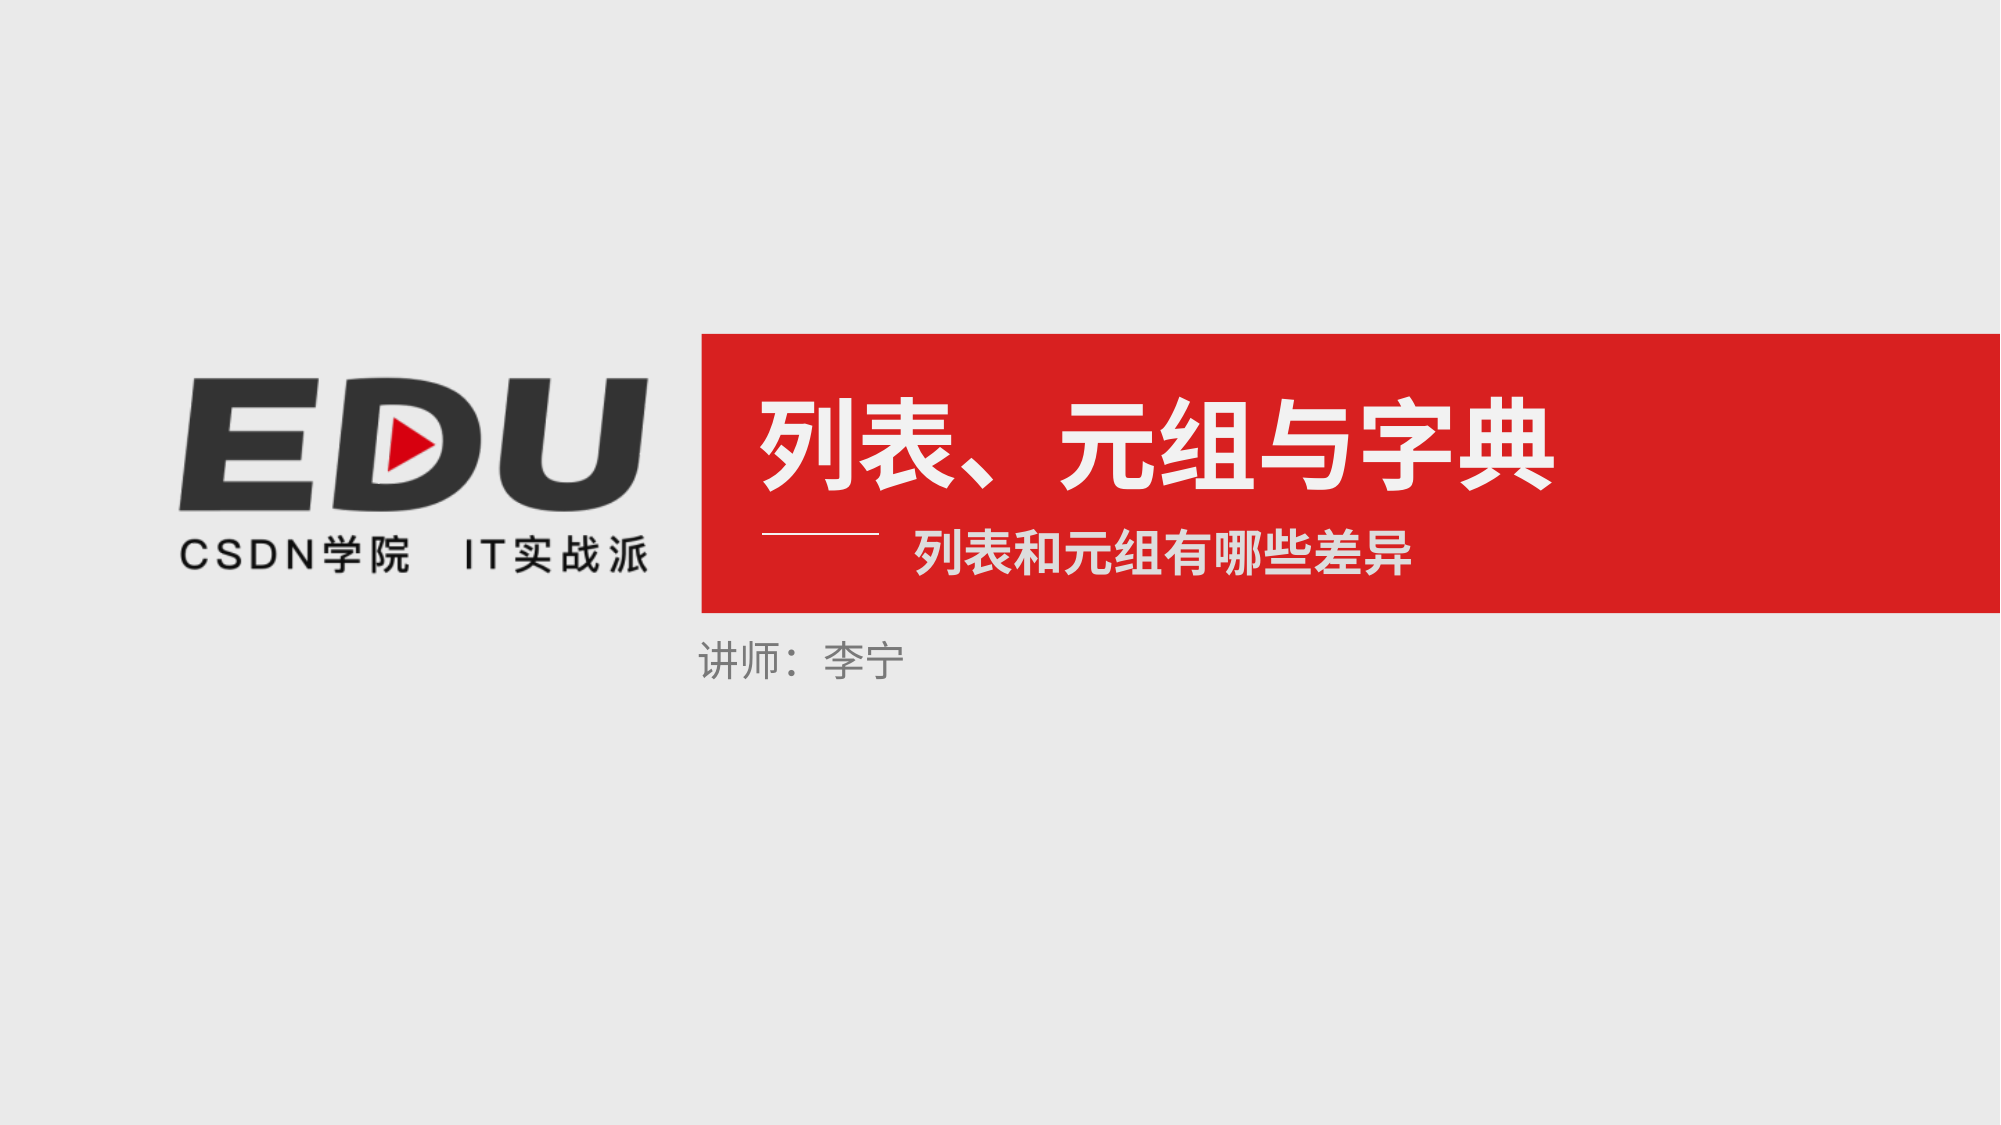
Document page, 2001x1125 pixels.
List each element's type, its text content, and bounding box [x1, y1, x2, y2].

title 列表、元组与字典 [742, 375, 1954, 494]
picture [172, 363, 654, 584]
list 列表和元组有哪些差异 [905, 491, 1816, 590]
list 讲师：李宁 [689, 626, 1615, 693]
